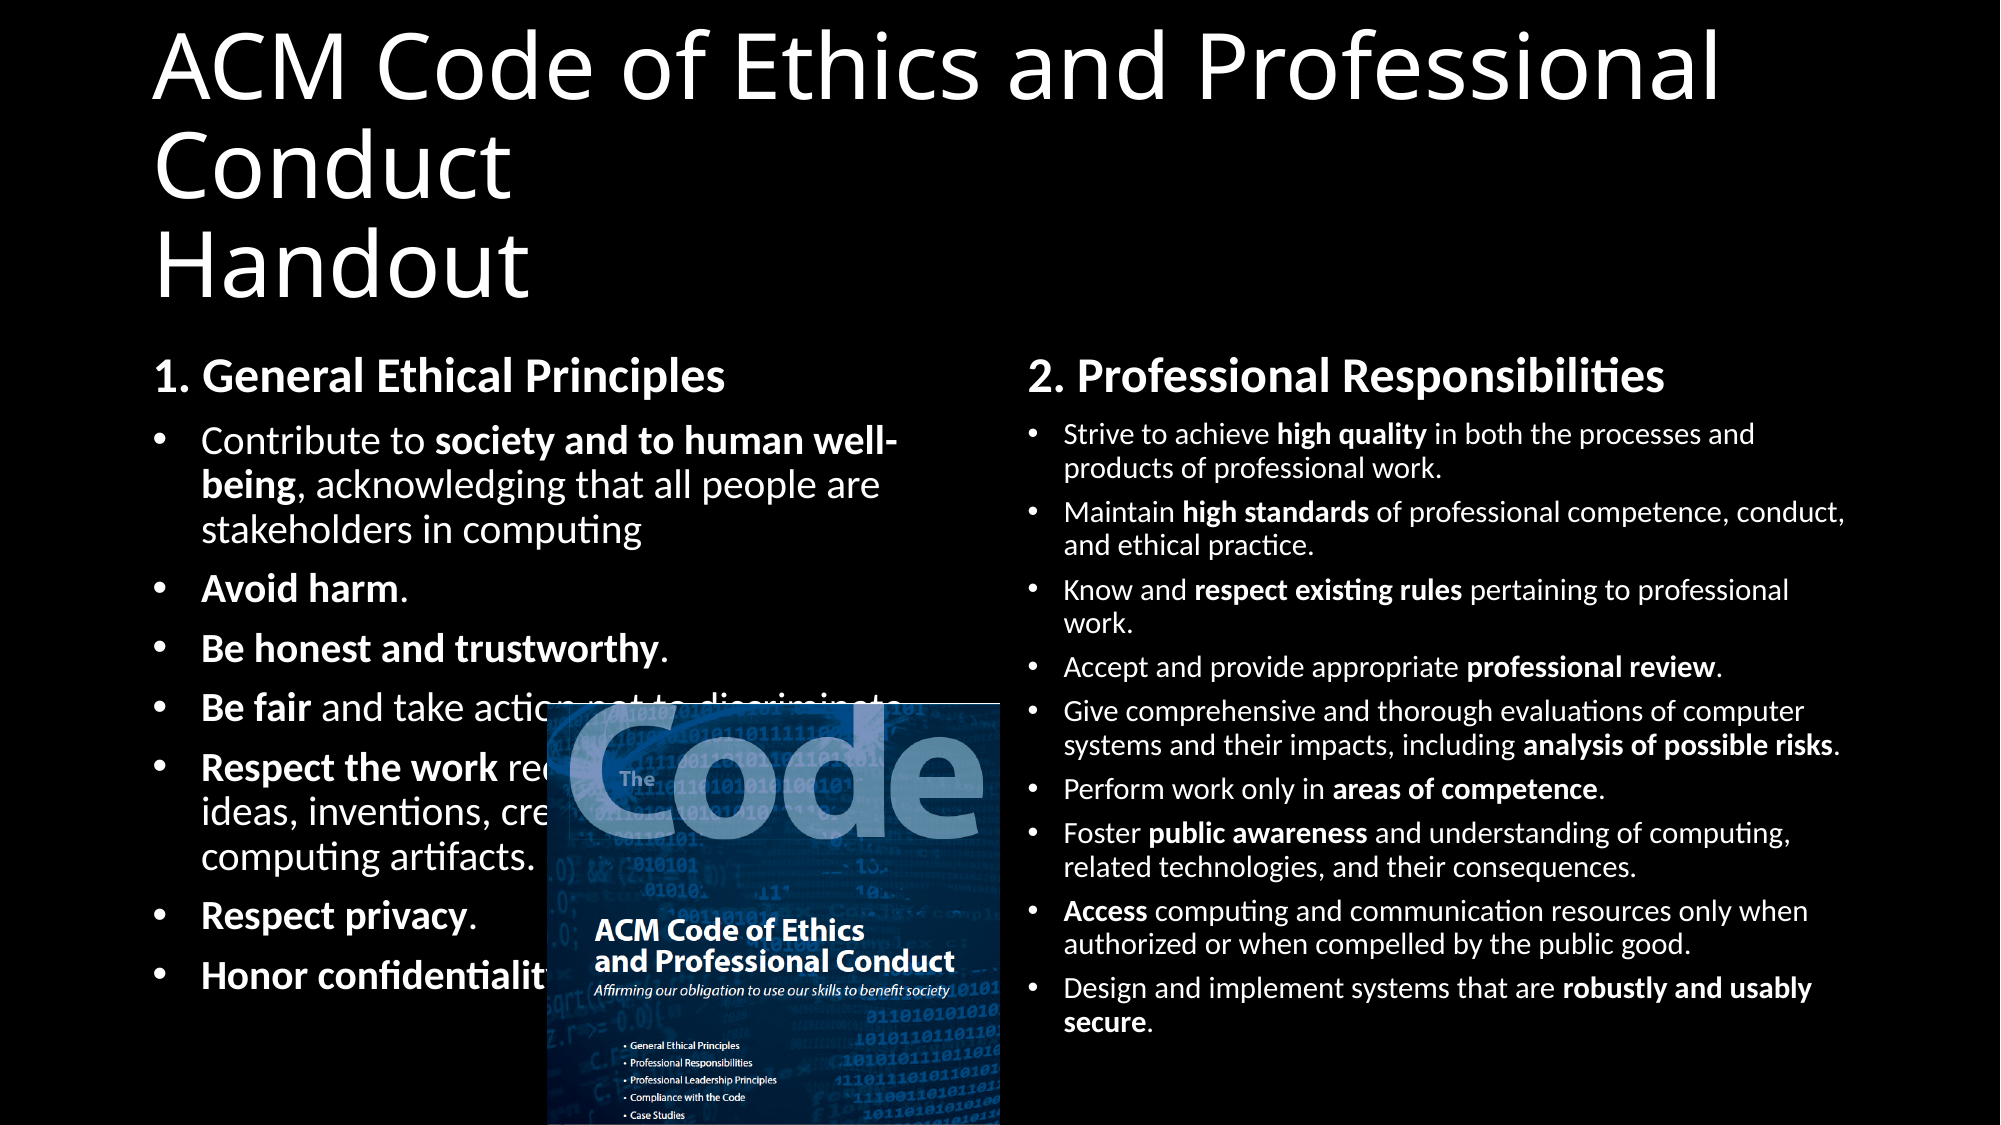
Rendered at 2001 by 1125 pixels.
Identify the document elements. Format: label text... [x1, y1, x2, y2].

list 1. General Ethical Principles [137, 275, 984, 410]
list Strive to achieve high quality in both the processes and products of professional work. Maintain high standards of professional competence, conduct, and ethical practice. Know and respect existing rules pertaining to professional work. Accept and provide appropriate professional review. Give comprehensive and thorough evaluations of computer systems and their impacts, including analysis of possible risks. Perform work only in areas of competence. Foster public awareness and understanding of computing, related technologies, and their consequences. Access computing and communication resources only when authorized or when compelled by the public good. Design and implement systems that are robustly and usably secure. [1012, 410, 1863, 1087]
picture [547, 703, 1000, 1125]
list 2. Professional Responsibilities [1012, 275, 1863, 410]
title ACM Code of Ethics and Professional Conduct Handout [137, 59, 1863, 278]
list Contribute to society and to human well-being, acknowledging that all people are stakeholders in computing Avoid harm. Be honest and trustworthy. Be fair and take action not to discriminate. Respect the work required to produce new ideas, inventions, creative works, and computing artifacts. Respect privacy. Honor confidentiality. [137, 410, 984, 1016]
